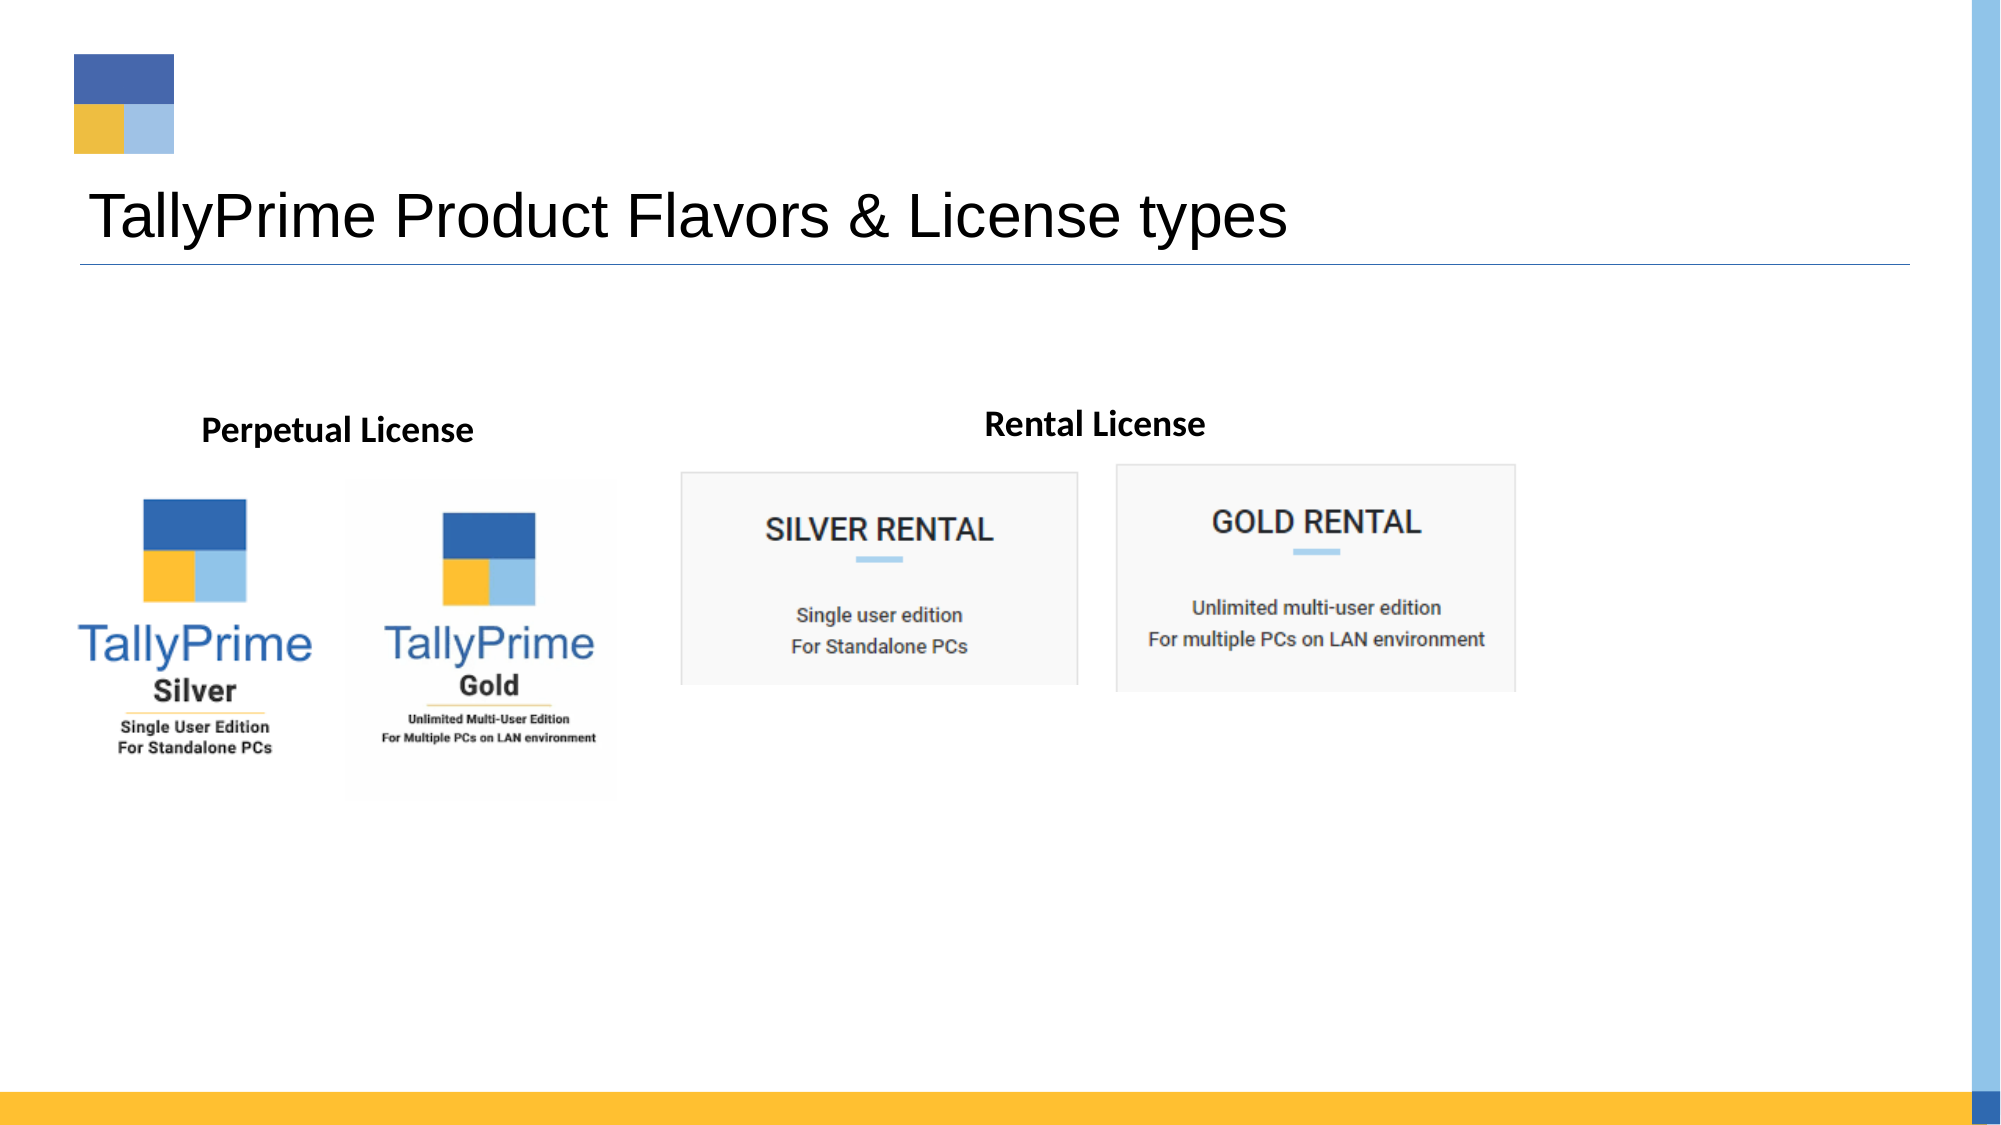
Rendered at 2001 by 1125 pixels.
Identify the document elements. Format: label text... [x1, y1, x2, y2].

picture [74, 54, 174, 154]
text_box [667, 391, 1524, 692]
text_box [34, 397, 616, 820]
title TallyPrime Product Flavors & License types [74, 176, 1904, 251]
